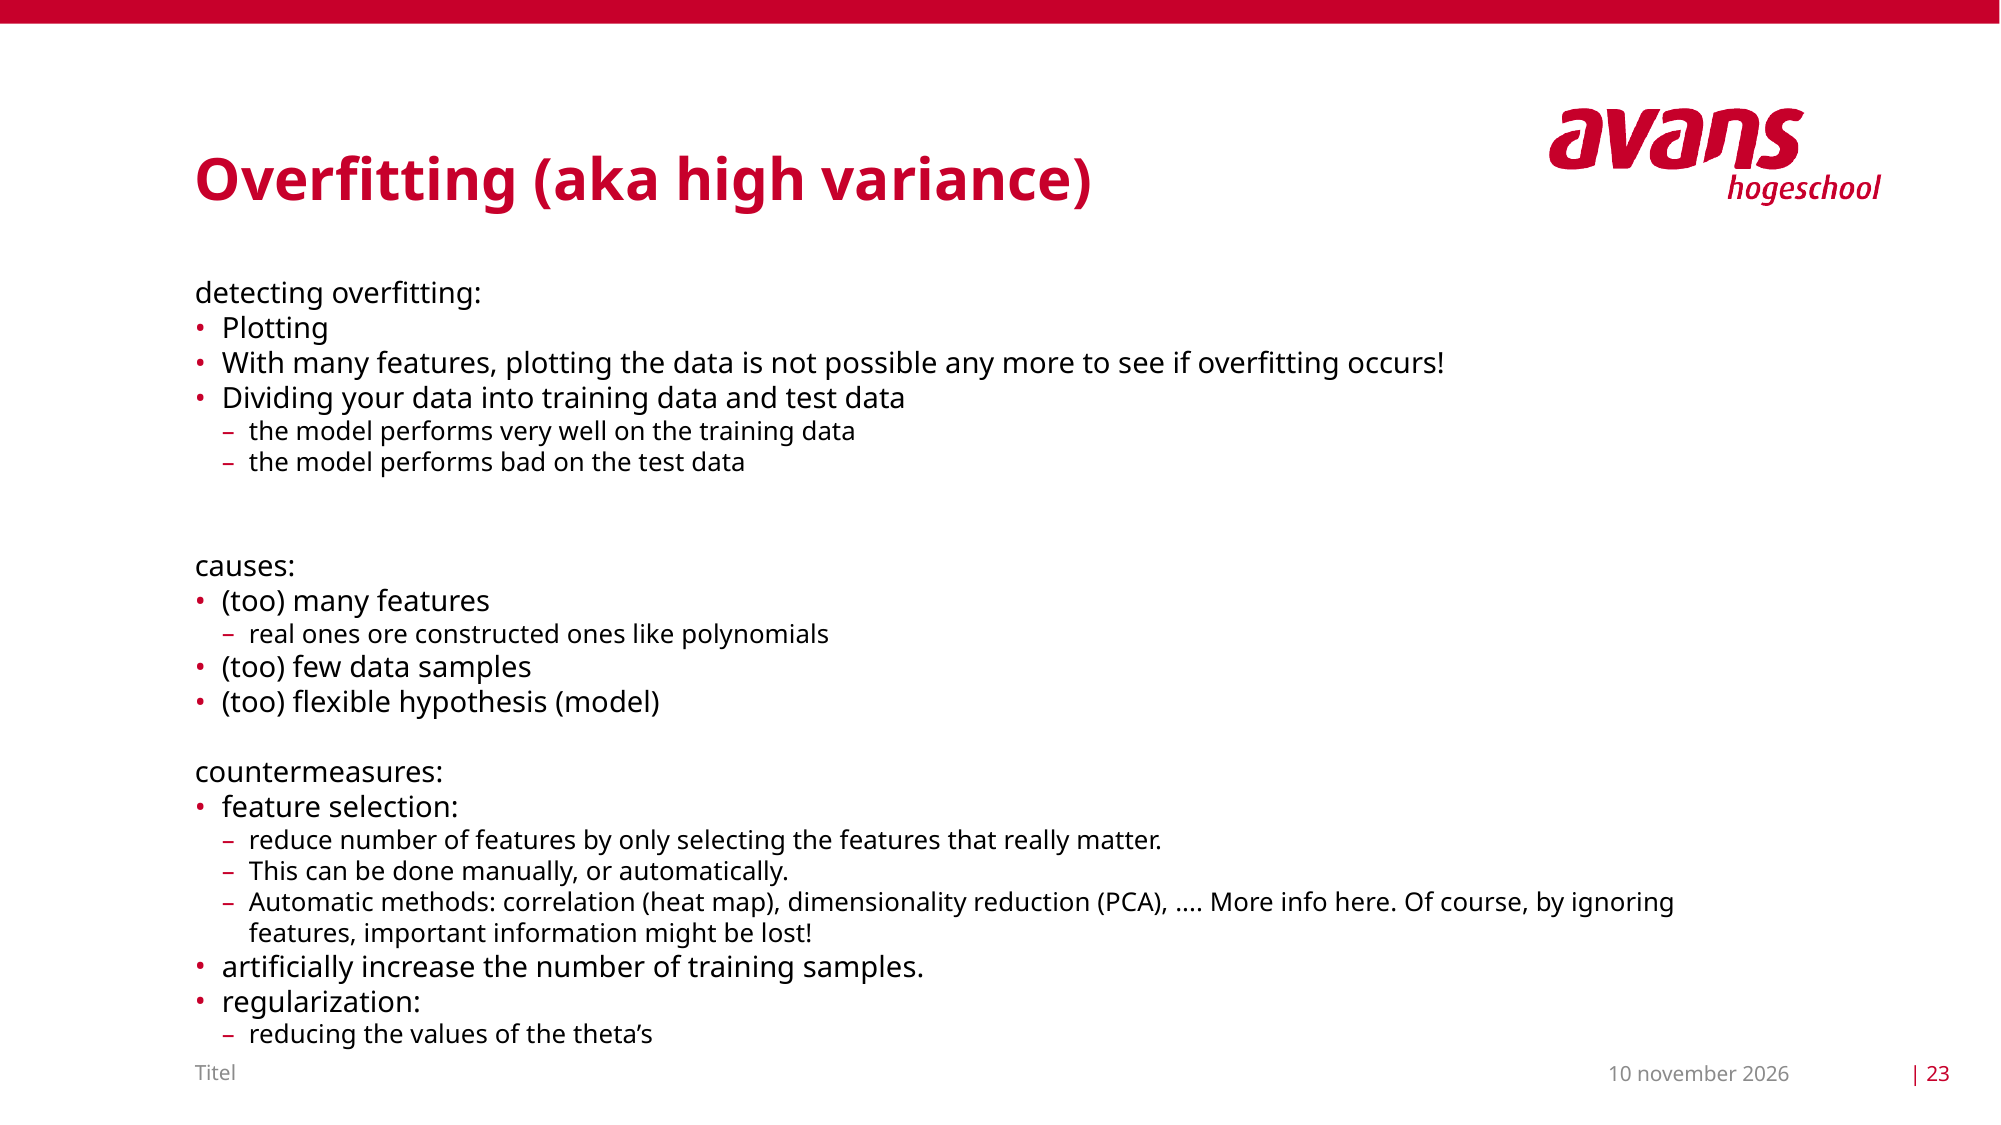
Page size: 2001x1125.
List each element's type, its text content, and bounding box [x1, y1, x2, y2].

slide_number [1339, 1056, 1790, 1092]
title Overfitting (aka high variance) [194, 150, 1465, 209]
list detecting overfitting: Plotting With many features, plotting the data is not possible any more to see if overfitting occurs! Dividing your data into training data and test data the model performs very well on the training data the model performs bad on the test data causes: (too) many features real ones ore constructed ones like polynomials (too) few data samples (too) flexible hypothesis (model) countermeasures: feature selection: reduce number of features by only selecting the features that really matter. This can be done manually, or automatically. Automatic methods: correlation (heat map), dimensionality reduction (PCA), .... More info here. Of course, by ignoring features, important information might be lost! artificially increase the number of training samples. regularization: reducing the values of the theta’s [194, 274, 1790, 1057]
slide_number | 23 [1816, 1056, 1951, 1092]
picture [1547, 106, 1883, 207]
